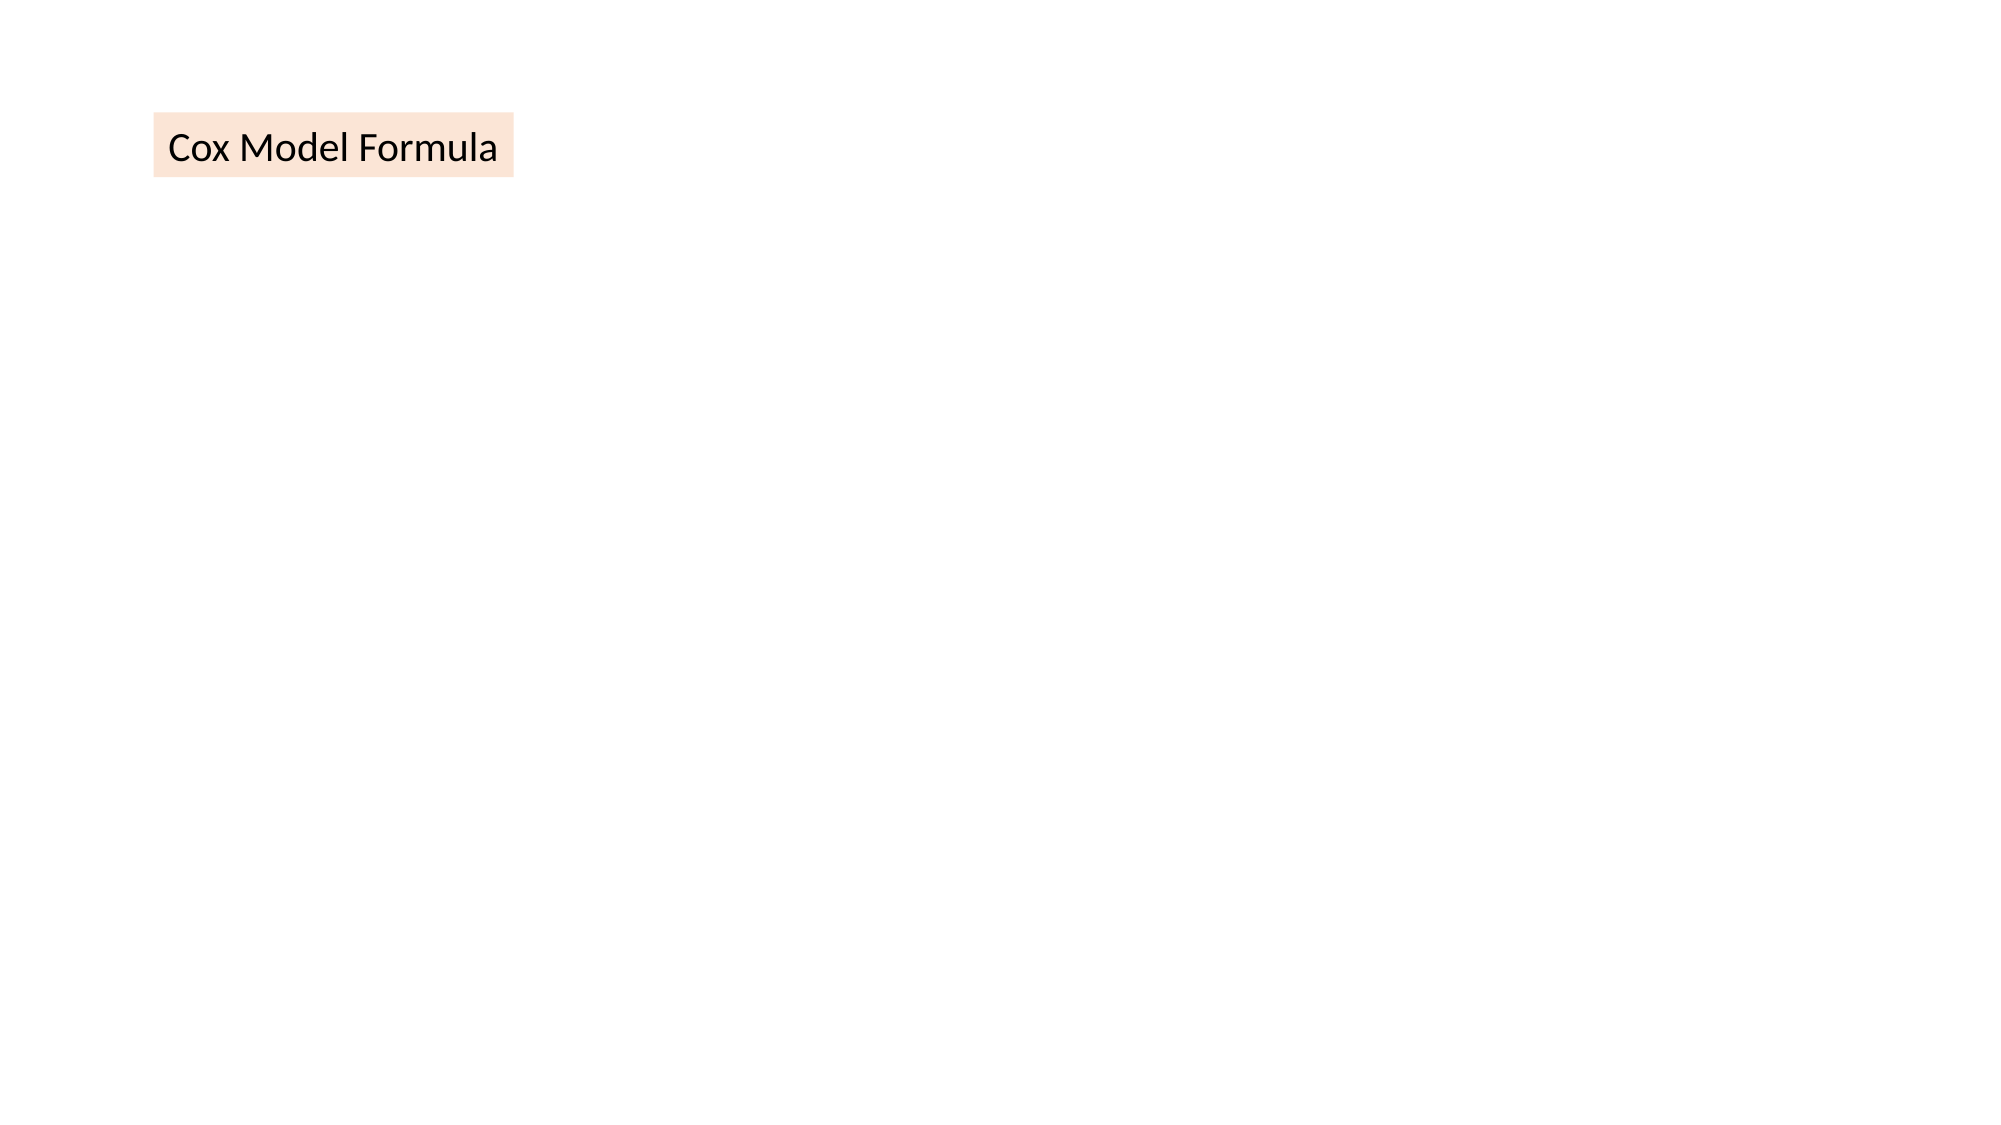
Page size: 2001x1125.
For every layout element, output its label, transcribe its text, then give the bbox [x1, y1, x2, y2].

text_box Cox Model Formula [153, 112, 514, 178]
